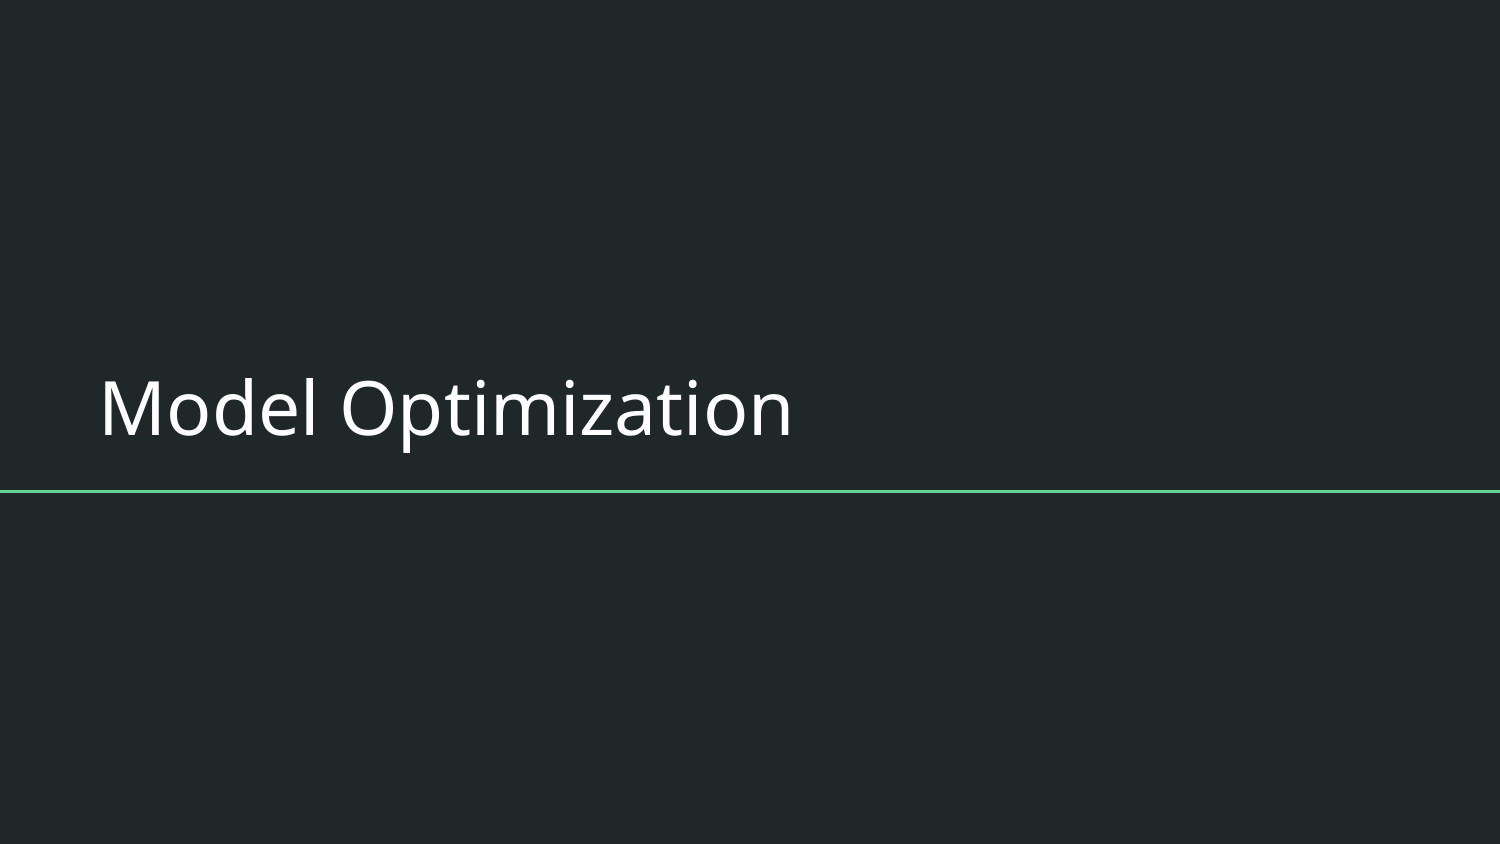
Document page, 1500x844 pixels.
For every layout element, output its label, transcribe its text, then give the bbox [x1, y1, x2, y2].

title Model Optimization [83, 337, 1417, 466]
